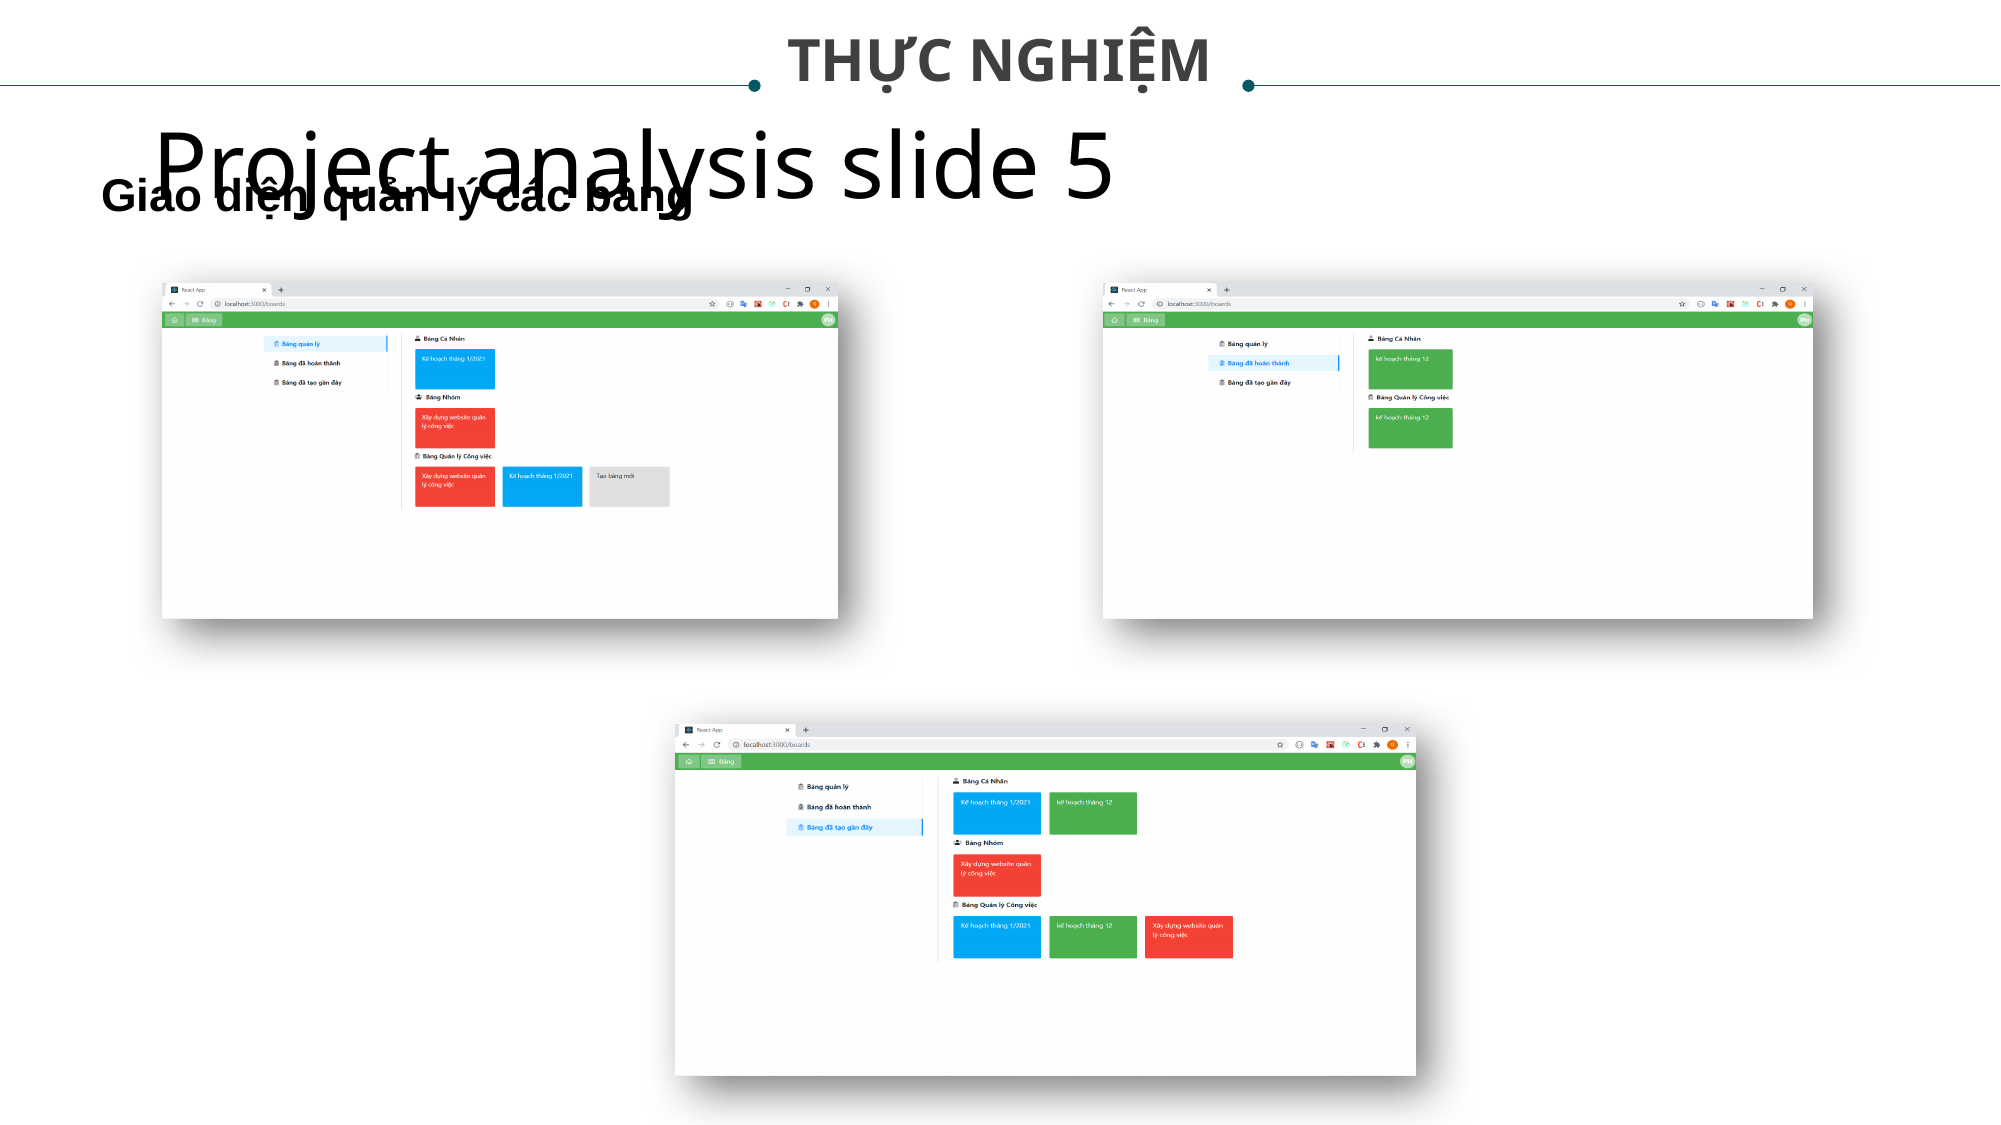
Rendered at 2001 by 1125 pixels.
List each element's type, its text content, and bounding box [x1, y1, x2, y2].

text_box Giao diện quản lý các bảng [86, 158, 1326, 229]
picture [162, 283, 838, 619]
text_box THỰC NGHIỆM [37, 31, 1963, 165]
title Project analysis slide 5 [137, 165, 1863, 278]
picture [1102, 283, 1813, 619]
picture [675, 724, 1416, 1076]
